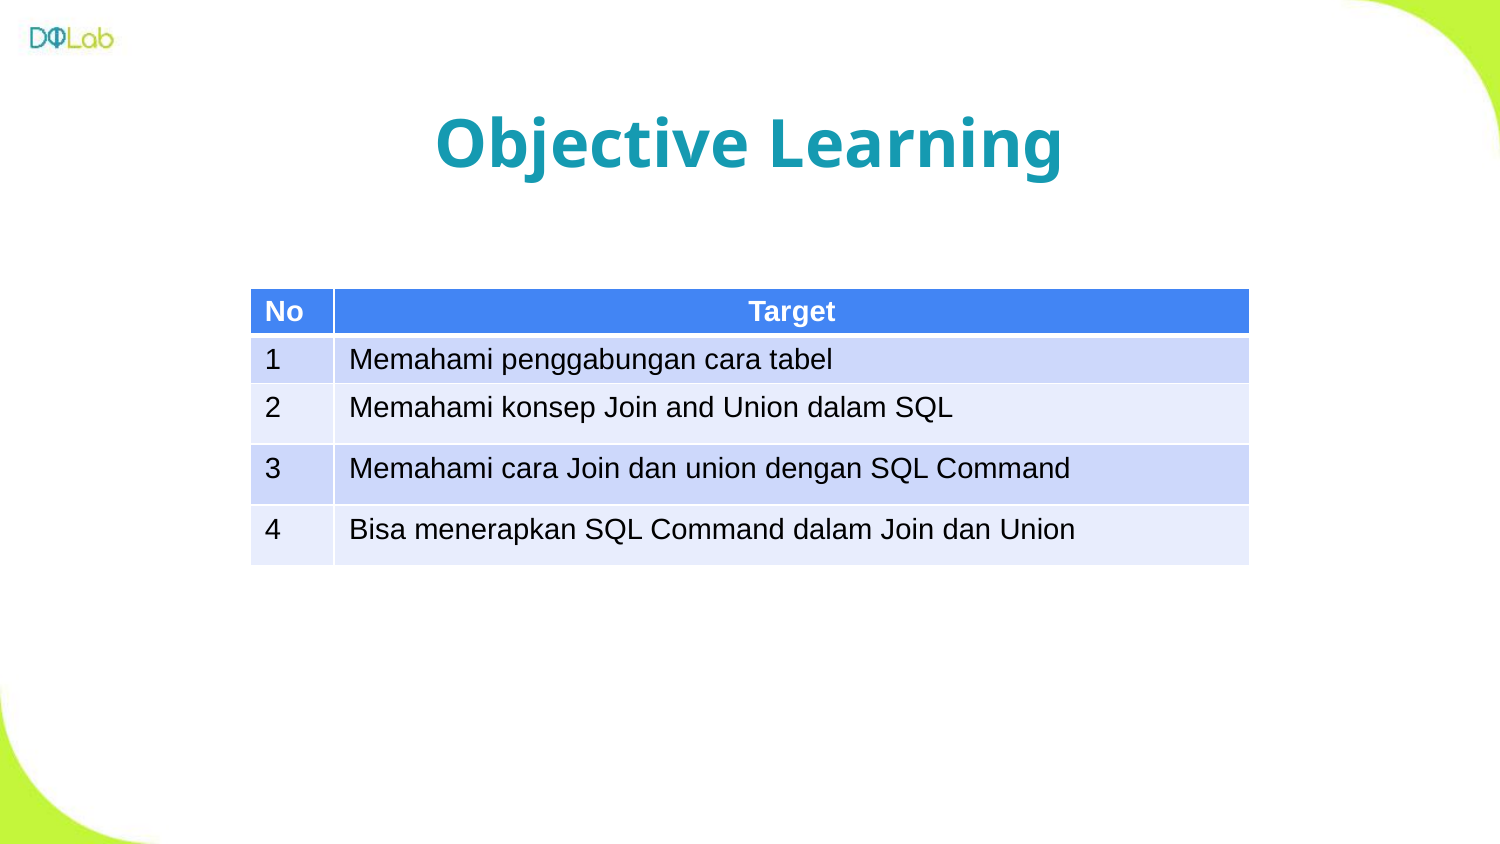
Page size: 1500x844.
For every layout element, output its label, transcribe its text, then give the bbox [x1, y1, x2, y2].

table_cell Bisa menerapkan SQL Command dalam Join dan Union [335, 506, 1249, 565]
table_cell 4 [251, 506, 333, 565]
list Objective Learning [338, 94, 1162, 170]
table_header Target [335, 289, 1249, 333]
table_cell Memahami penggabungan cara tabel [335, 338, 1249, 383]
picture [0, 0, 1500, 844]
table_cell Memahami cara Join dan union dengan SQL Command [335, 445, 1249, 504]
table_header No [251, 289, 333, 333]
table_cell 2 [251, 384, 333, 443]
table_cell Memahami konsep Join and Union dalam SQL [335, 384, 1249, 443]
table_cell 1 [251, 338, 333, 383]
table_cell 3 [251, 445, 333, 504]
